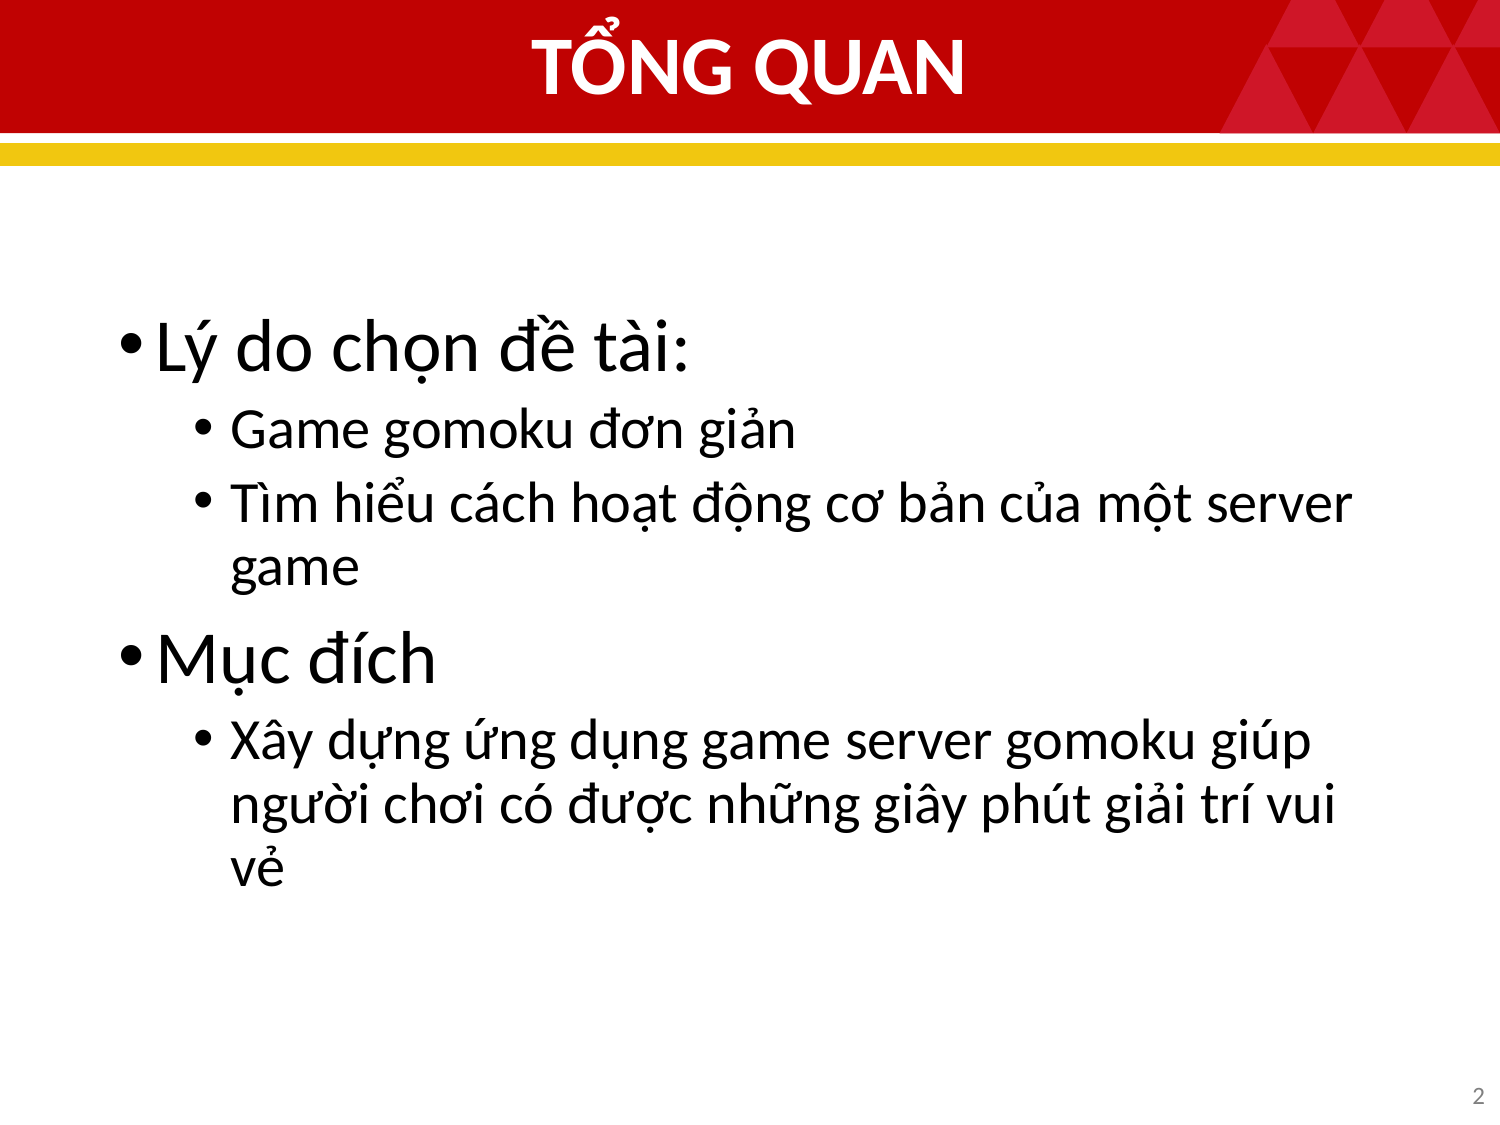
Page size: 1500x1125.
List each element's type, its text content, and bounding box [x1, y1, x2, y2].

slide_number 2 [1162, 1065, 1500, 1125]
list Lý do chọn đề tài: Game gomoku đơn giản Tìm hiểu cách hoạt động cơ bản của một server game Mục đích Xây dựng ứng dụng game server gomoku giúp người chơi có được những giây phút giải trí vui vẻ [103, 299, 1397, 1014]
title TỔNG QUAN [0, 0, 1500, 176]
